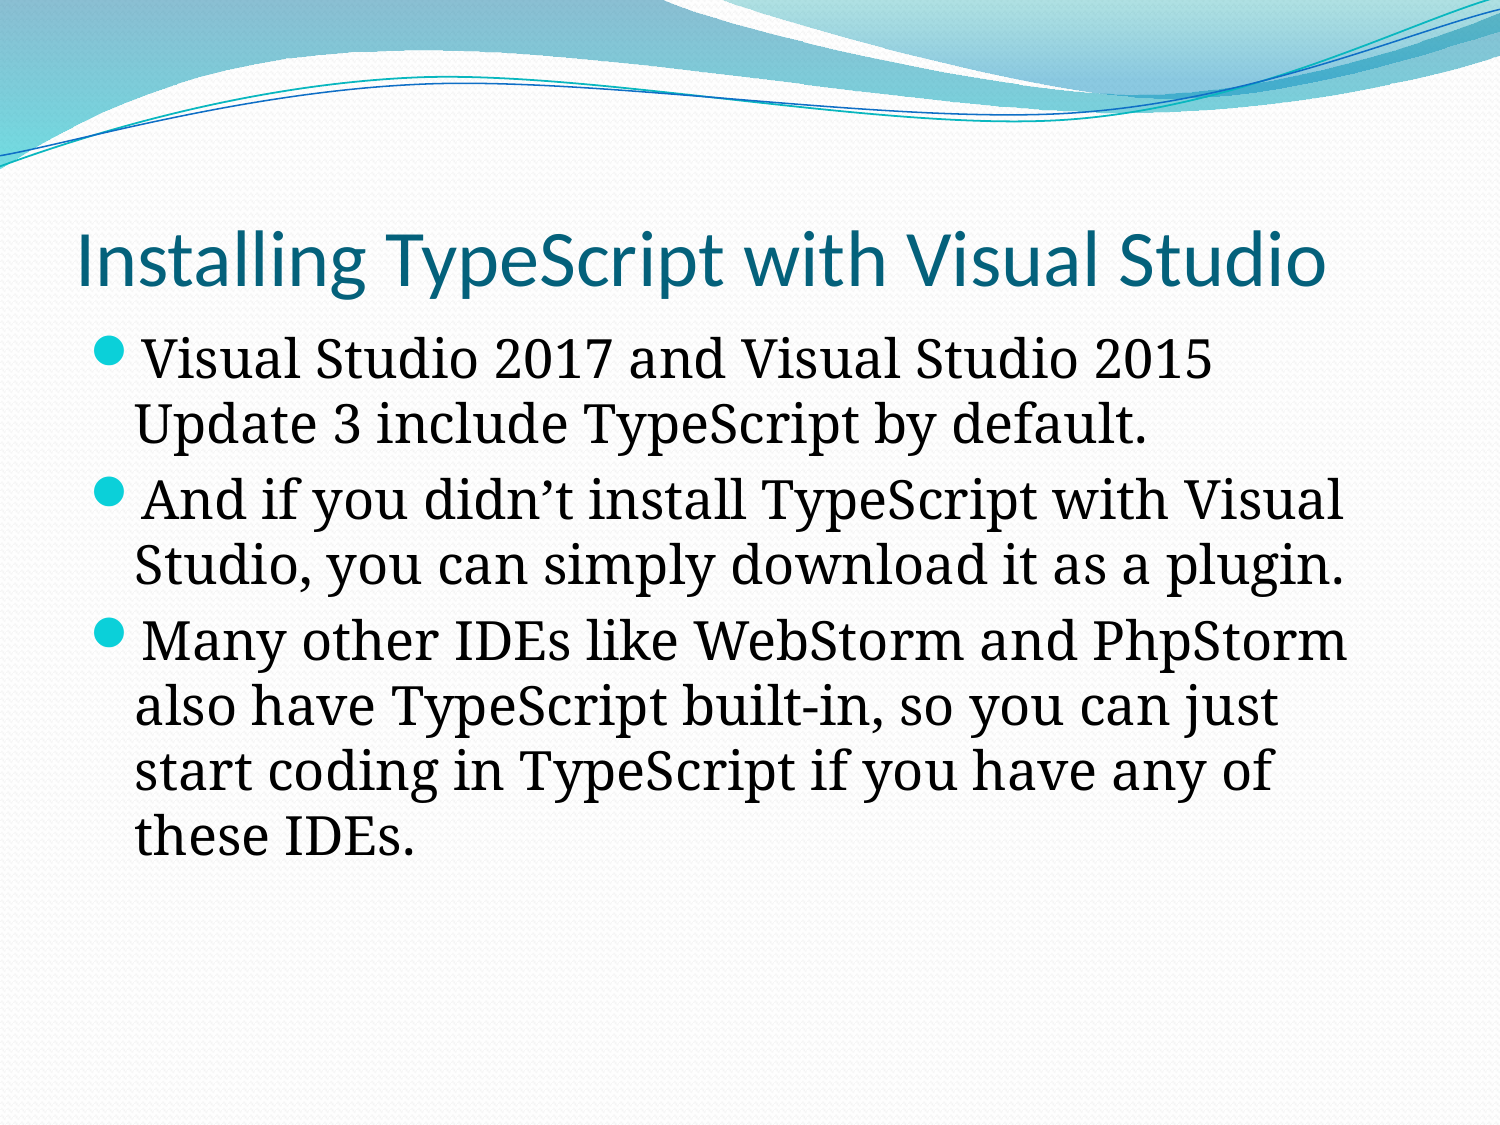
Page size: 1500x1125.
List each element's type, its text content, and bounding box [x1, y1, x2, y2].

title Installing TypeScript with Visual Studio [75, 115, 1425, 303]
list Visual Studio 2017 and Visual Studio 2015 Update 3 include TypeScript by default. And if you didn’t install TypeScript with Visual Studio, you can simply download it as a plugin. Many other IDEs like WebStorm and PhpStorm also have TypeScript built-in, so you can just start coding in TypeScript if you have any of these IDEs. [75, 317, 1425, 1038]
